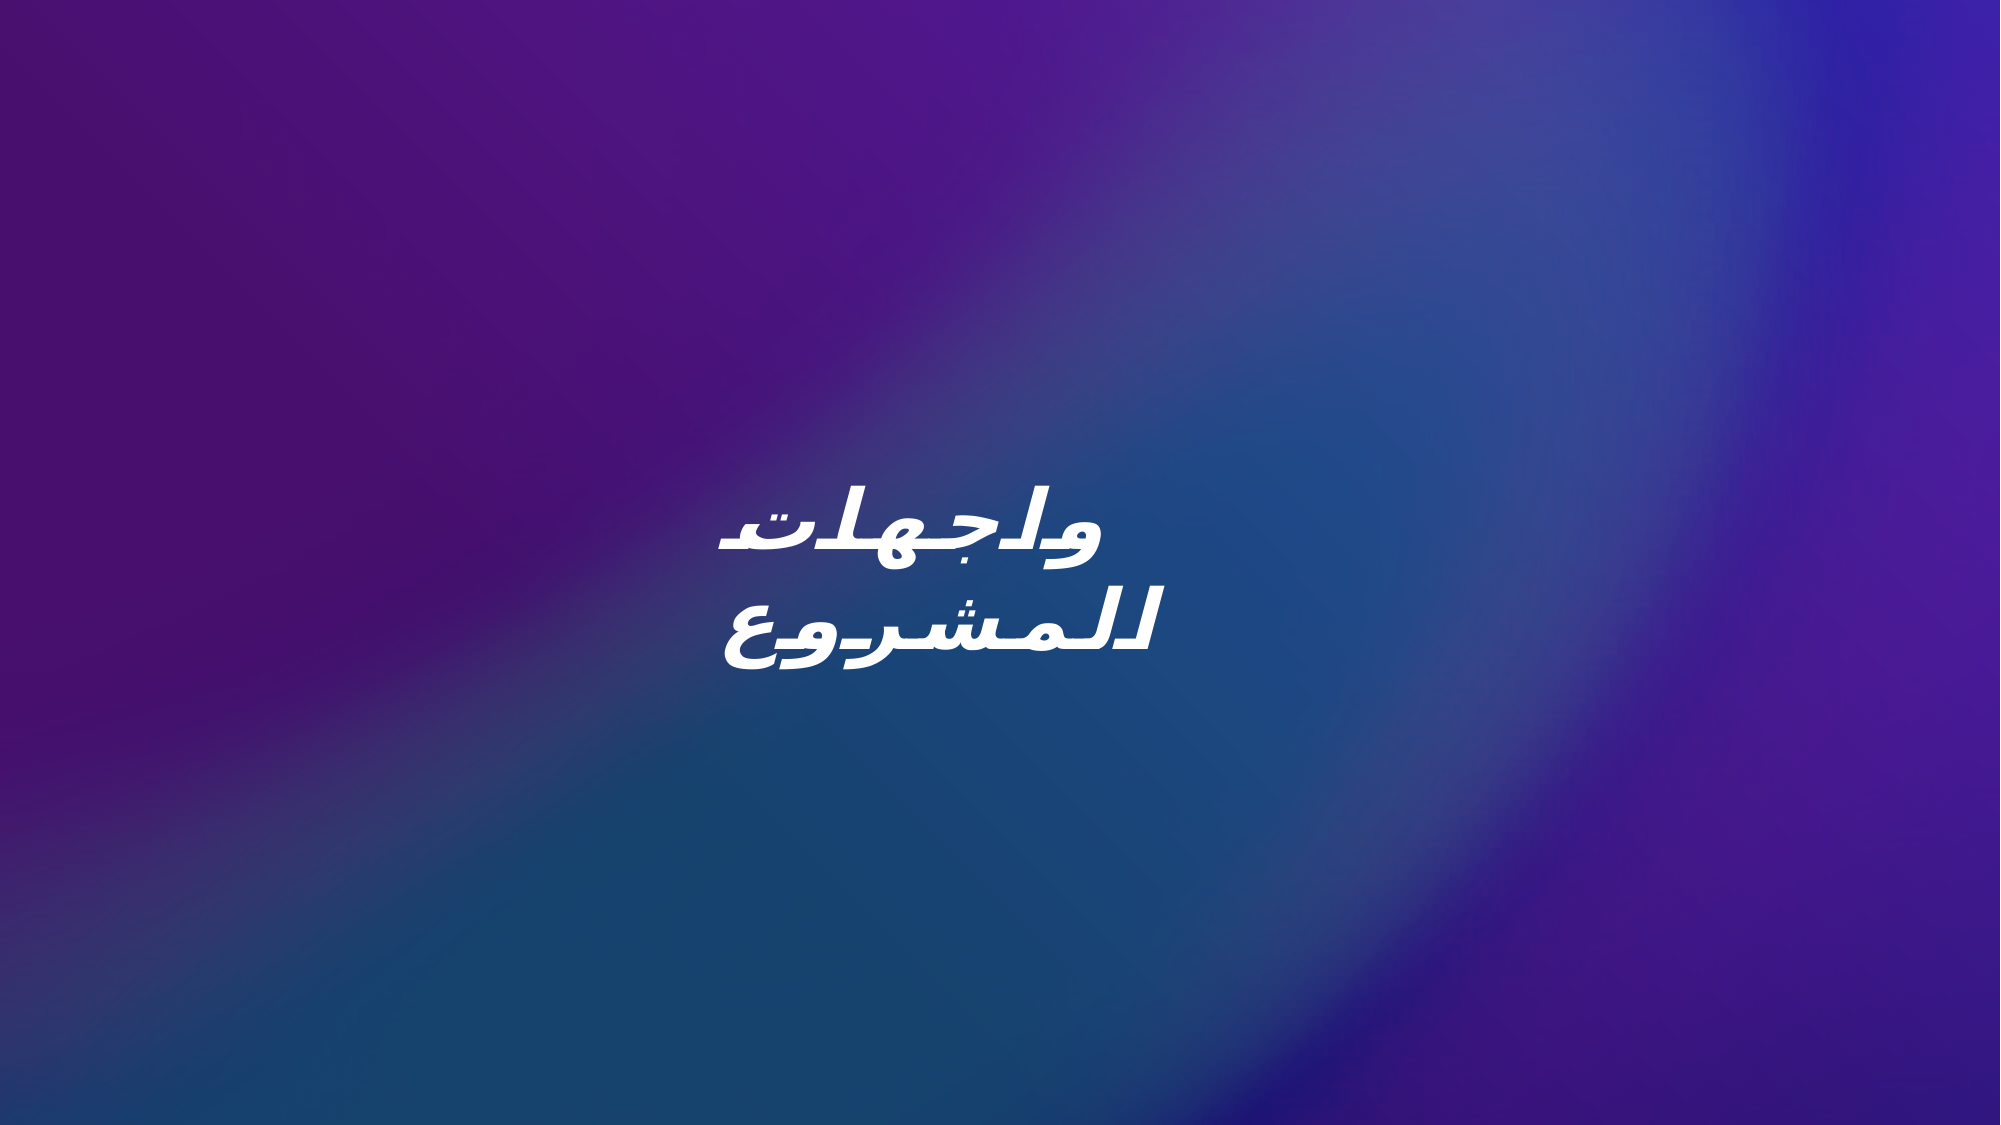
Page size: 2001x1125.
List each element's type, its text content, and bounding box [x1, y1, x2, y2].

text_box واجهات المشروع [704, 458, 1412, 674]
